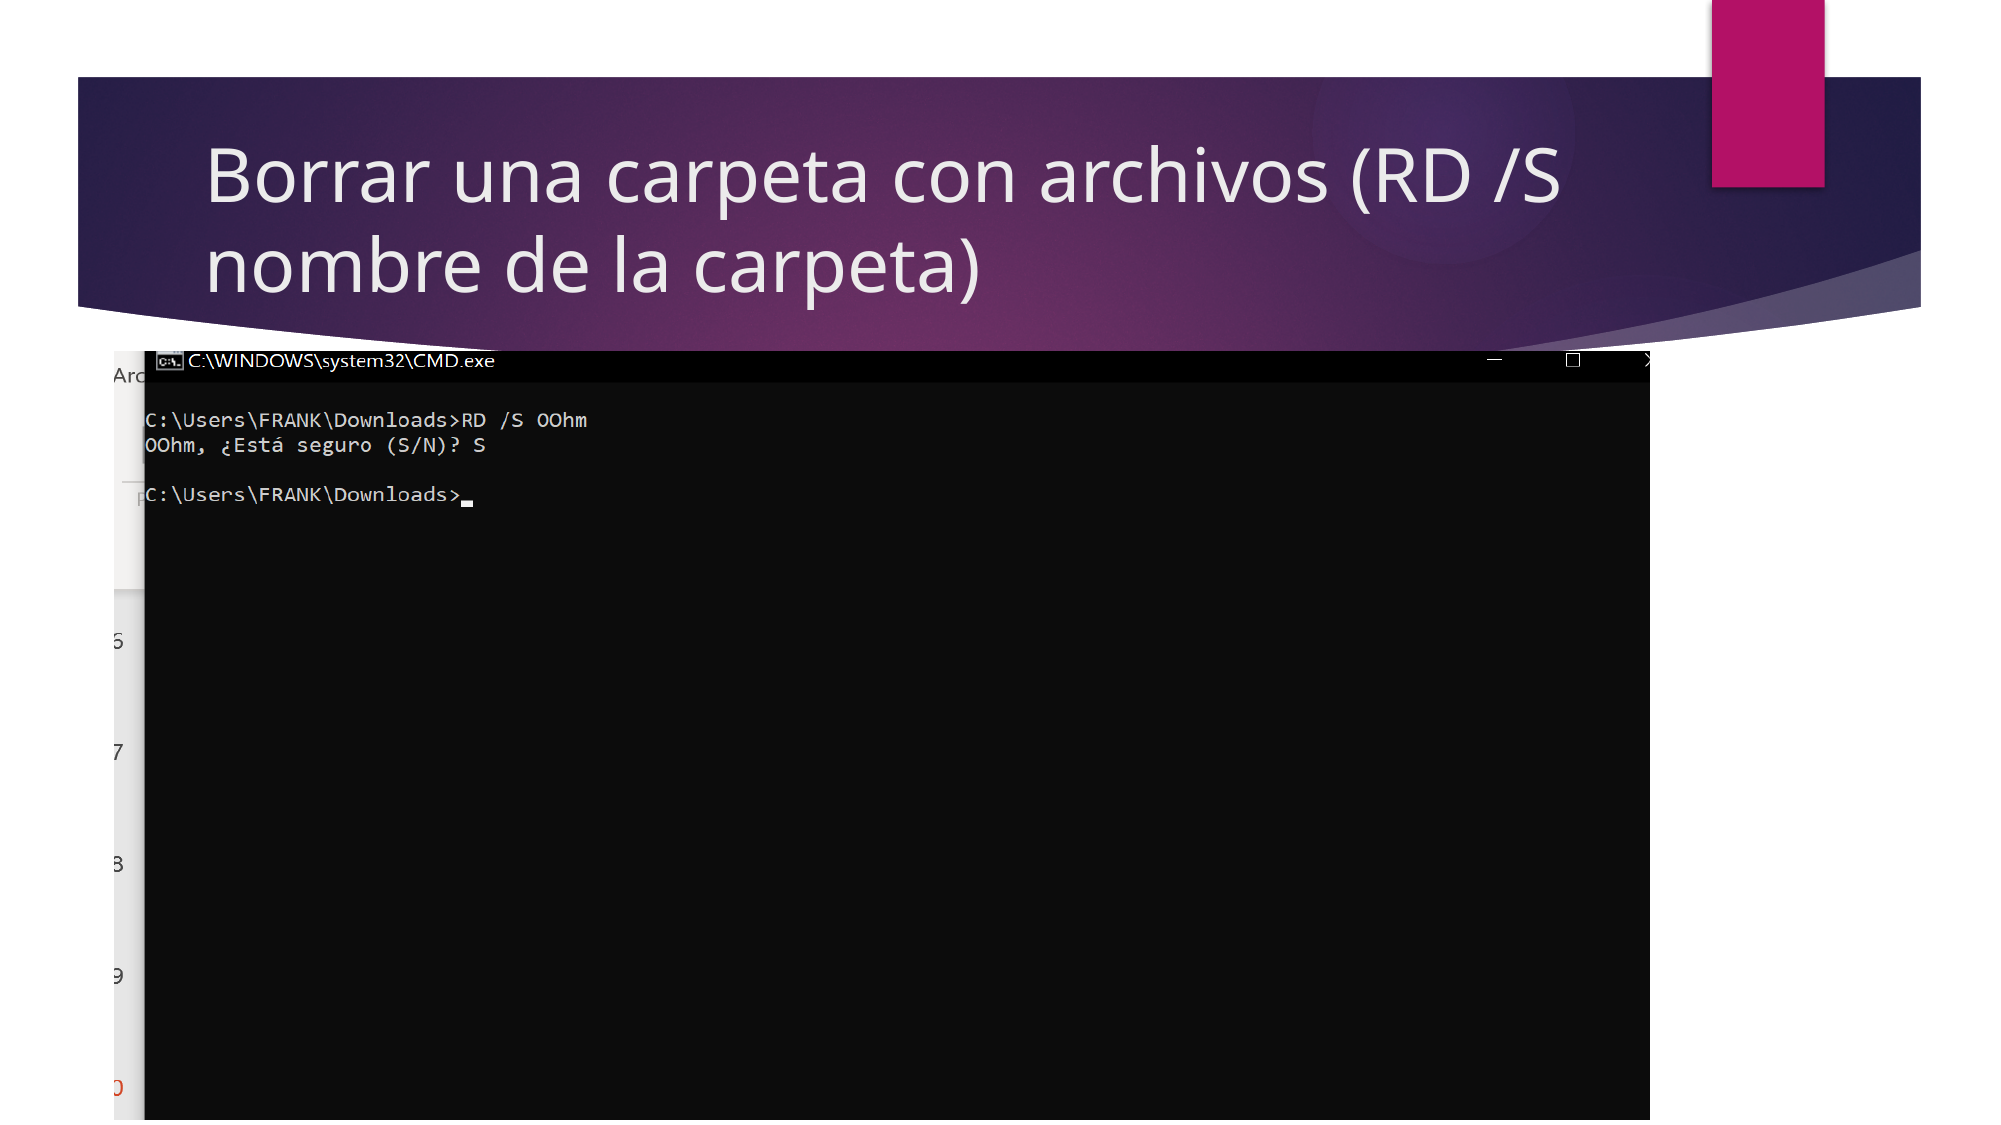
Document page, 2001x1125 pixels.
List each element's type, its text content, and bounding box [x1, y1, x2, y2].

title Borrar una carpeta con archivos (RD /S nombre de la carpeta) [189, 159, 1627, 276]
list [114, 350, 1651, 1120]
